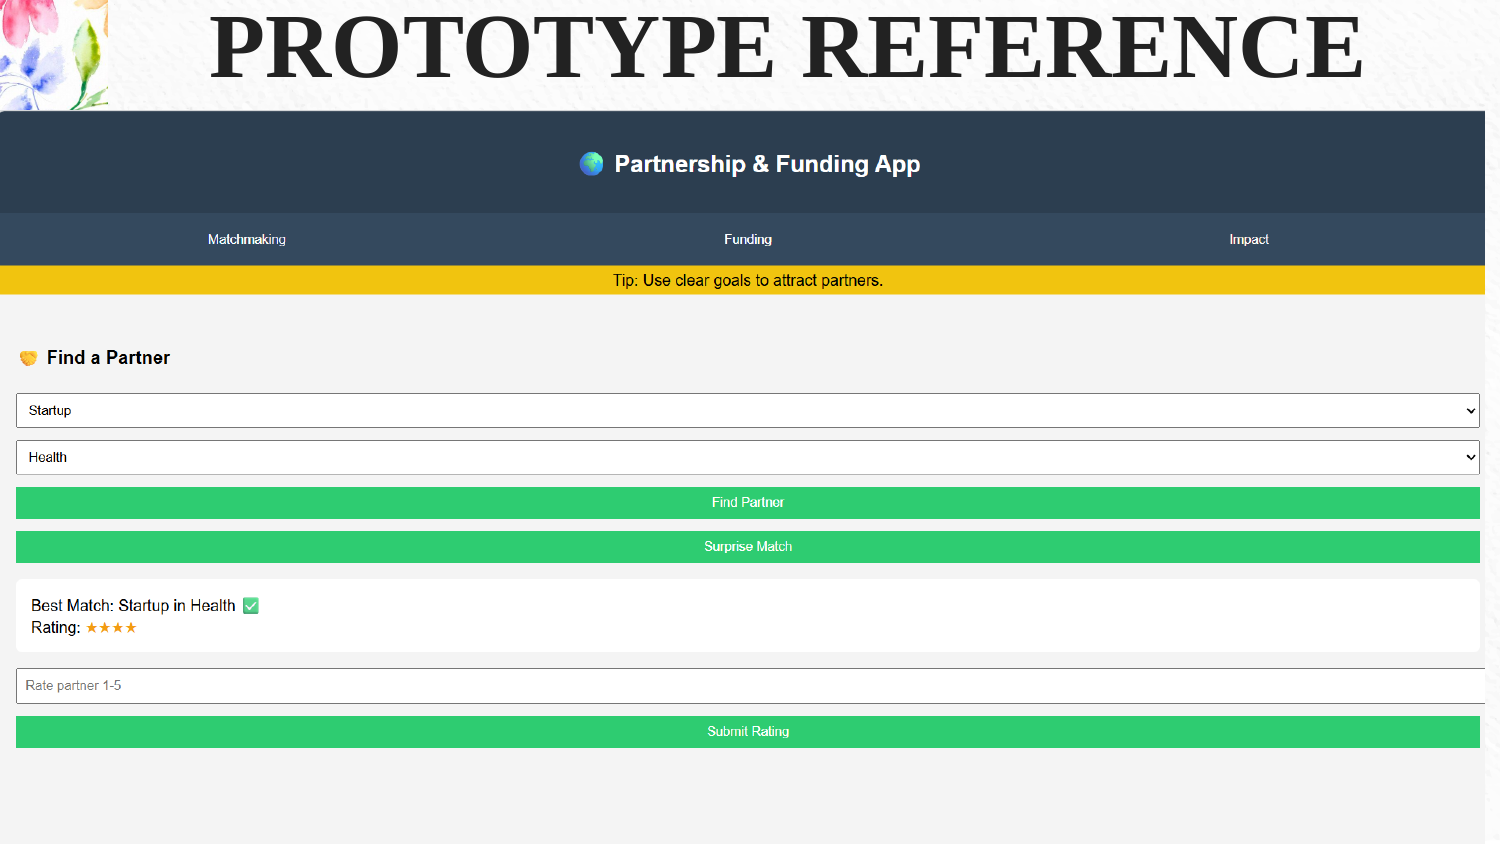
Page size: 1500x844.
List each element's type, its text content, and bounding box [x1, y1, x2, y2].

title PROTOTYPE REFERENCE [153, 0, 1424, 110]
picture [0, 0, 108, 110]
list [0, 110, 1486, 844]
